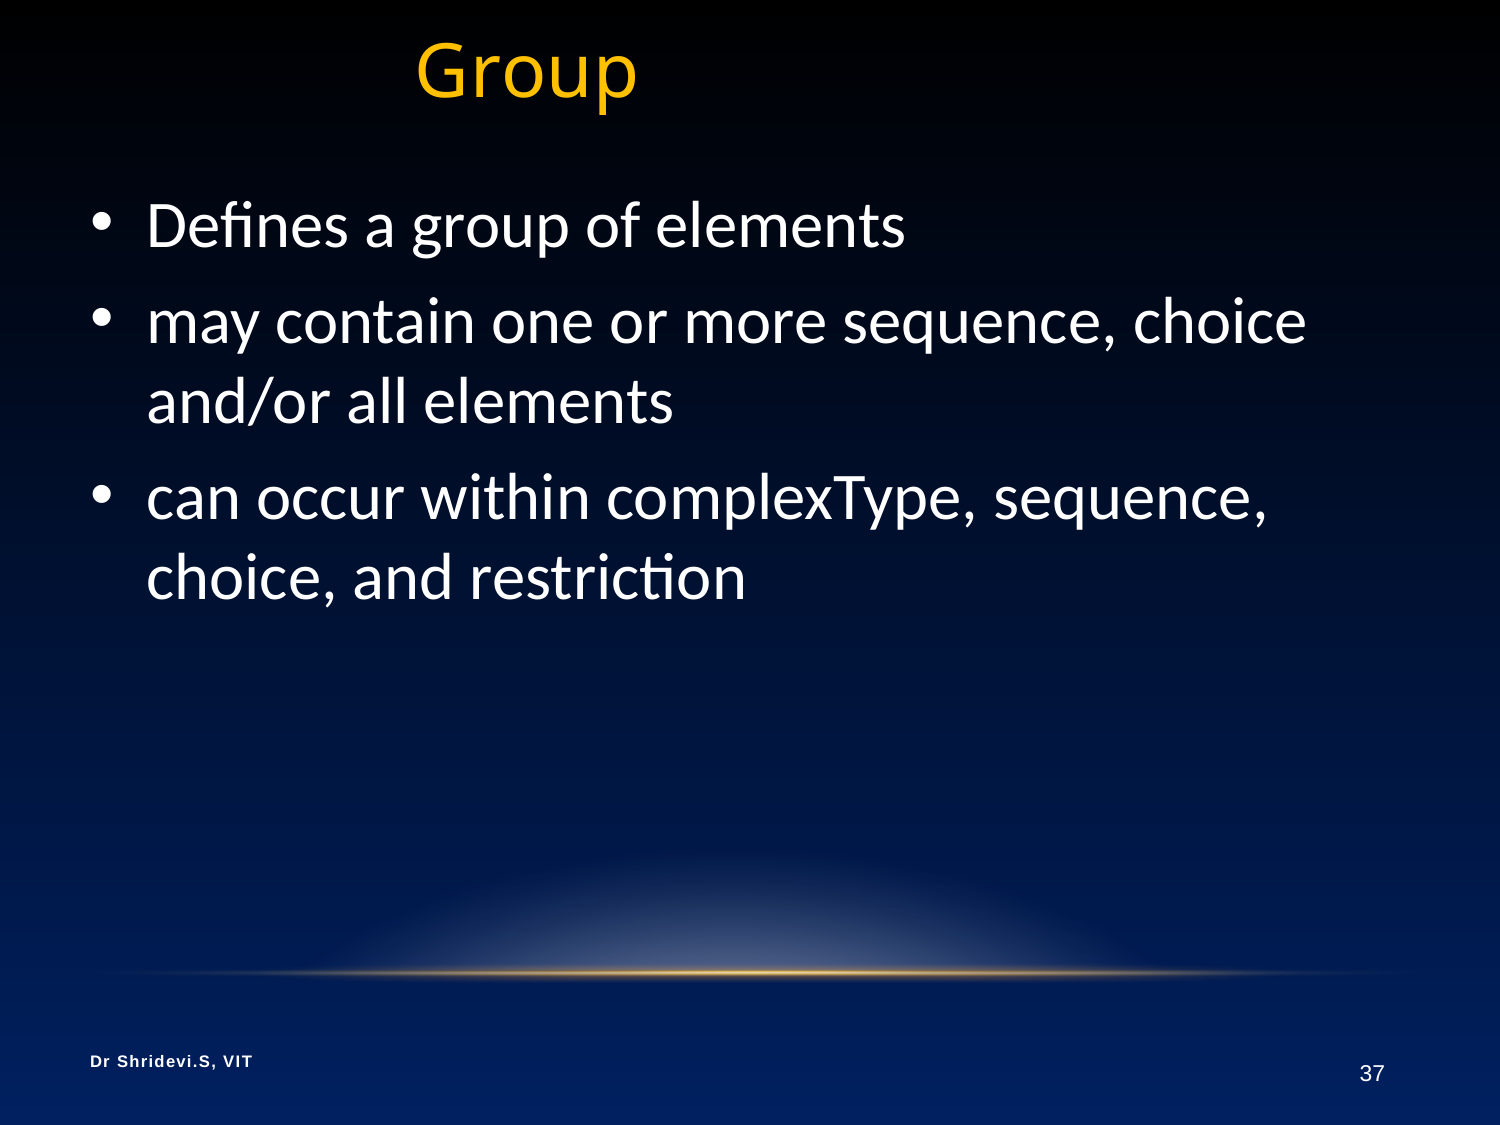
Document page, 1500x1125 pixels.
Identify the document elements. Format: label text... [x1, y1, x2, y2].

title Group [412, 0, 975, 113]
picture [0, 0, 1500, 1125]
text_box Dr Shridevi.S, VIT [74, 1037, 974, 1084]
text_box Defines a group of elements may contain one or more sequence, choice and/or all elements can occur within complexType, sequence, choice, and restriction [87, 162, 1475, 613]
slide_number 37 [1237, 1042, 1400, 1103]
